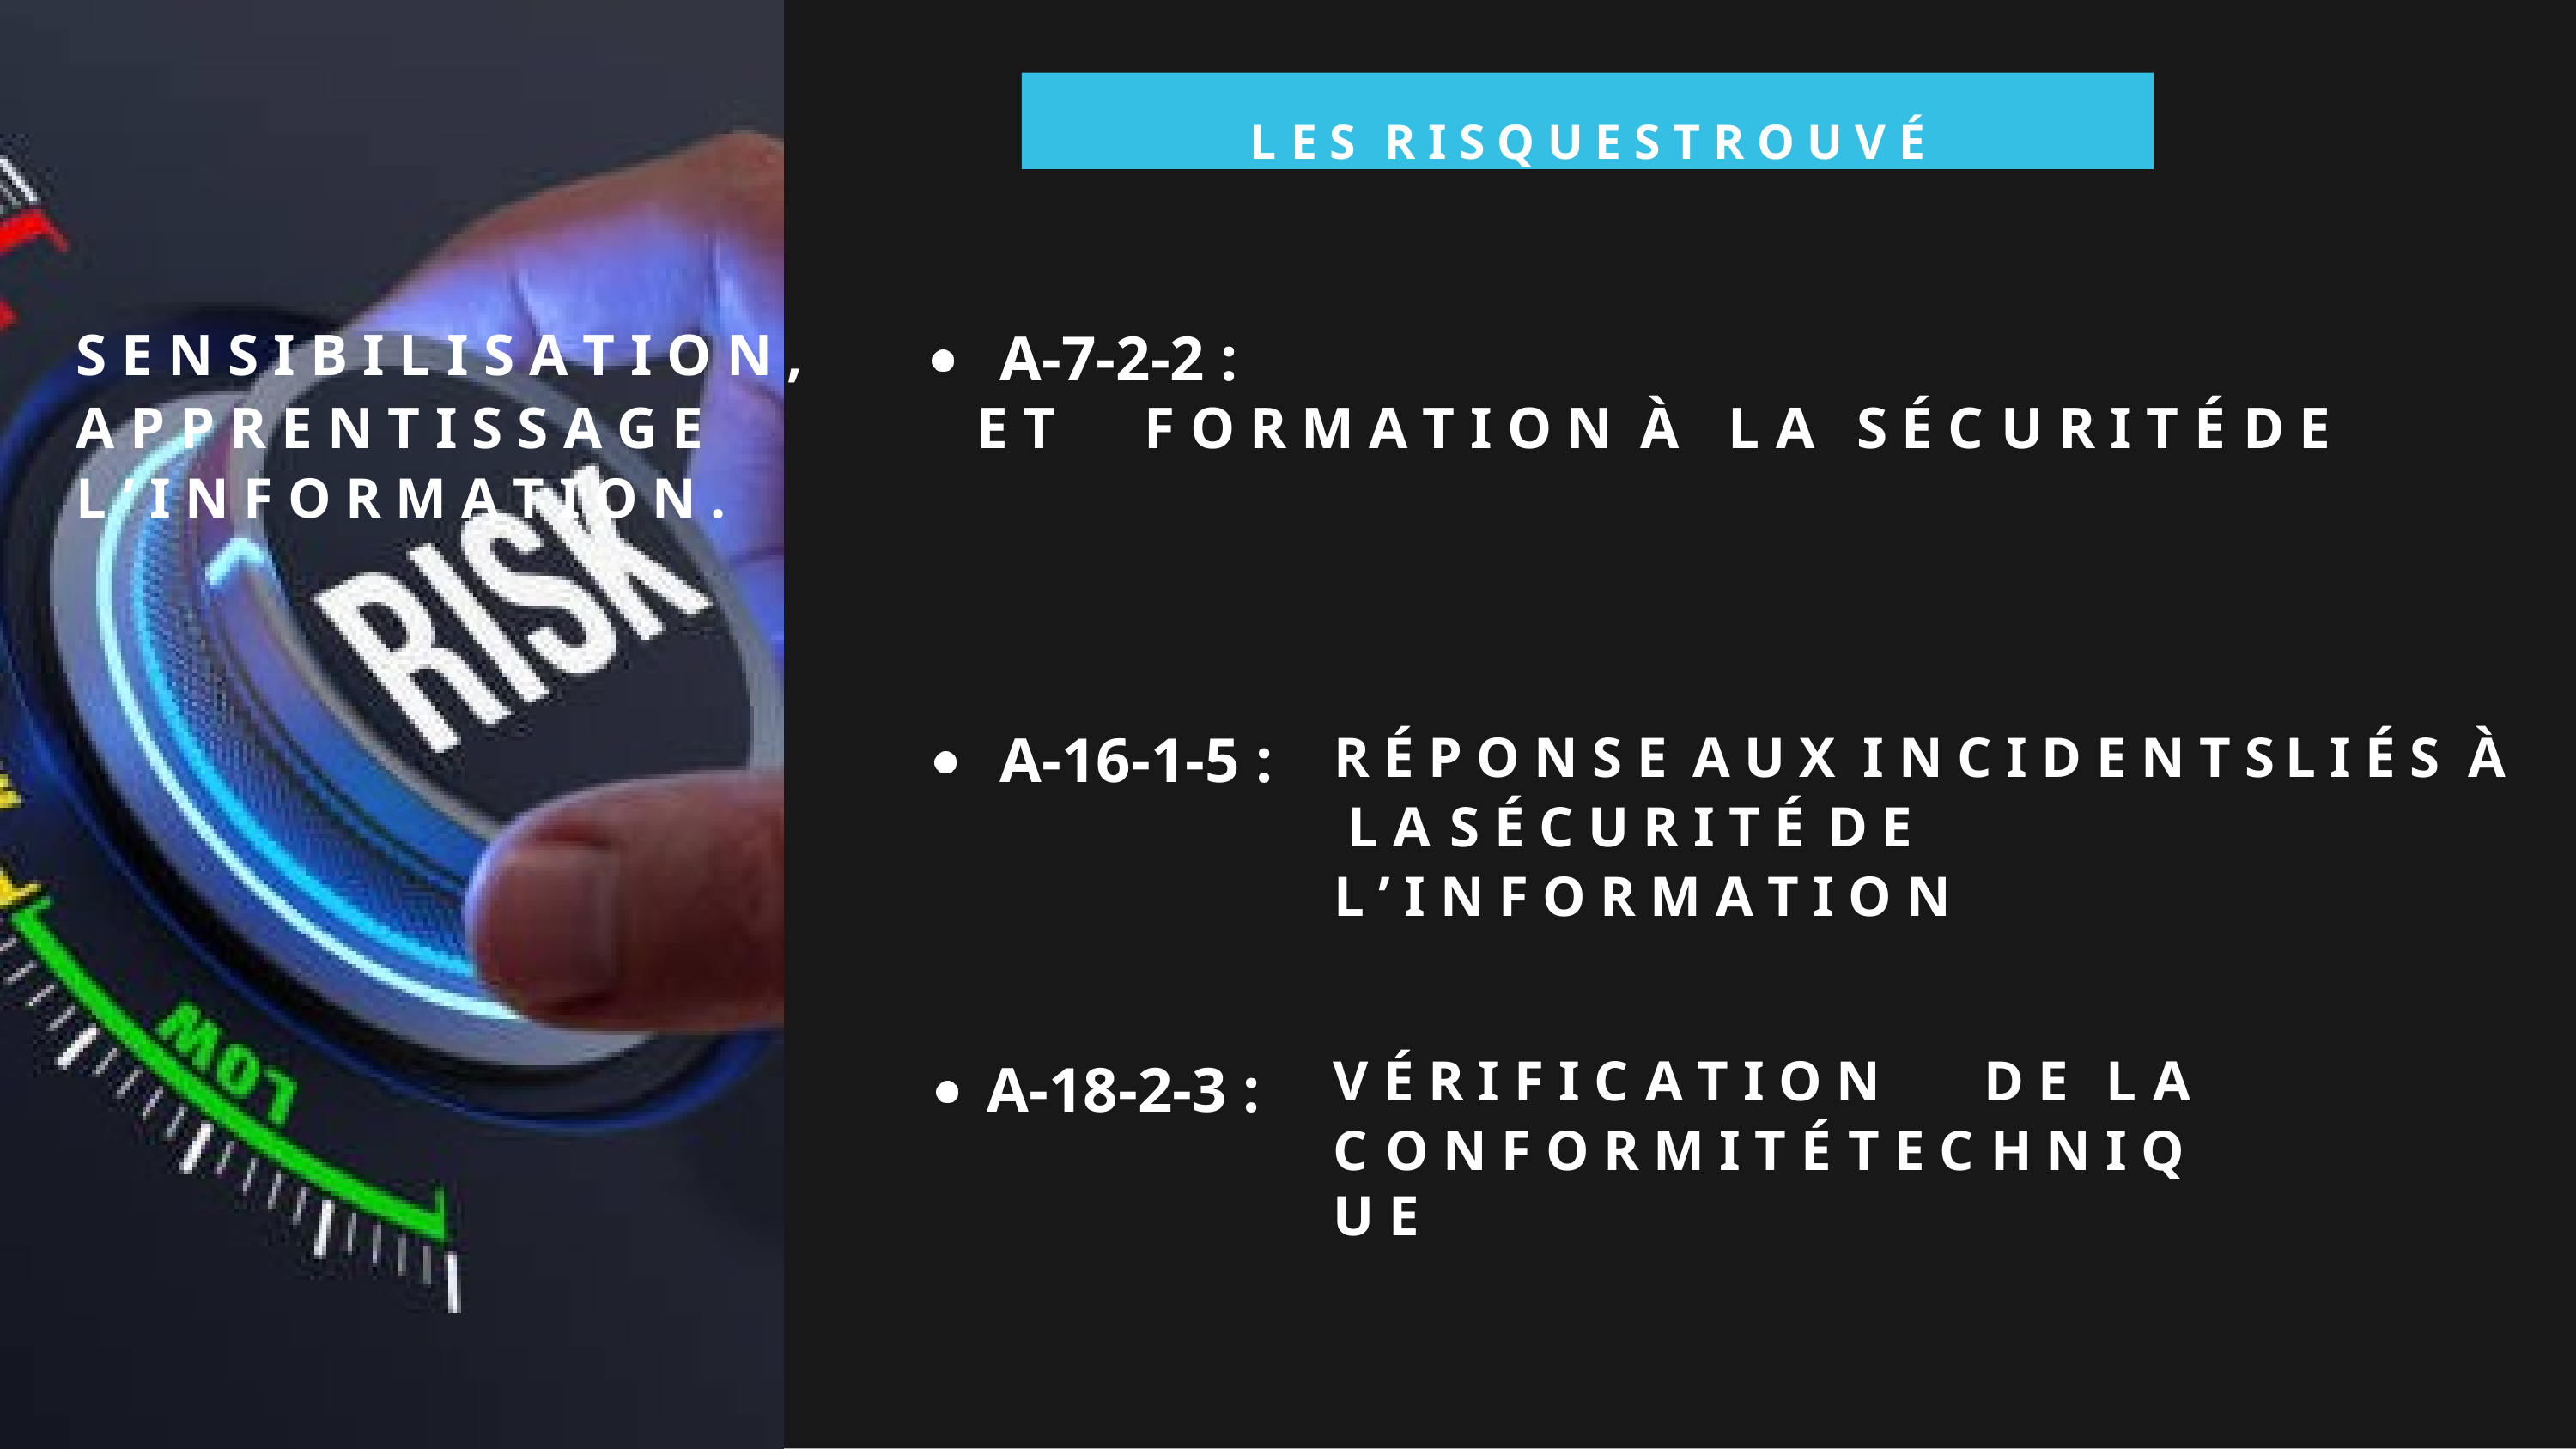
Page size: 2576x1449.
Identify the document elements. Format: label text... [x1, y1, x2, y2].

picture [932, 349, 954, 372]
text_box V É R I F I C A T I O N D E L A C O N F O R M I T É T E C H N I Q U E [1331, 1040, 2236, 1247]
text_box L E S R I S Q U E S T R O U V É [1021, 72, 2154, 169]
picture [934, 751, 957, 773]
list S E N S I B I L I S A T I O N , A P P R E N T I S S A G E E T F O R M A T I O N À L A S É C U R I T É D E L ’ I N F O R M A T I O N . [787, 312, 2500, 1148]
text_box R É P O N S E A U X I N C I D E N T S L I É S À L A S É C U R I T É D E L ’ I N F O R M A T I O N [1331, 717, 2507, 928]
picture [935, 1081, 958, 1103]
picture [0, 0, 784, 1449]
